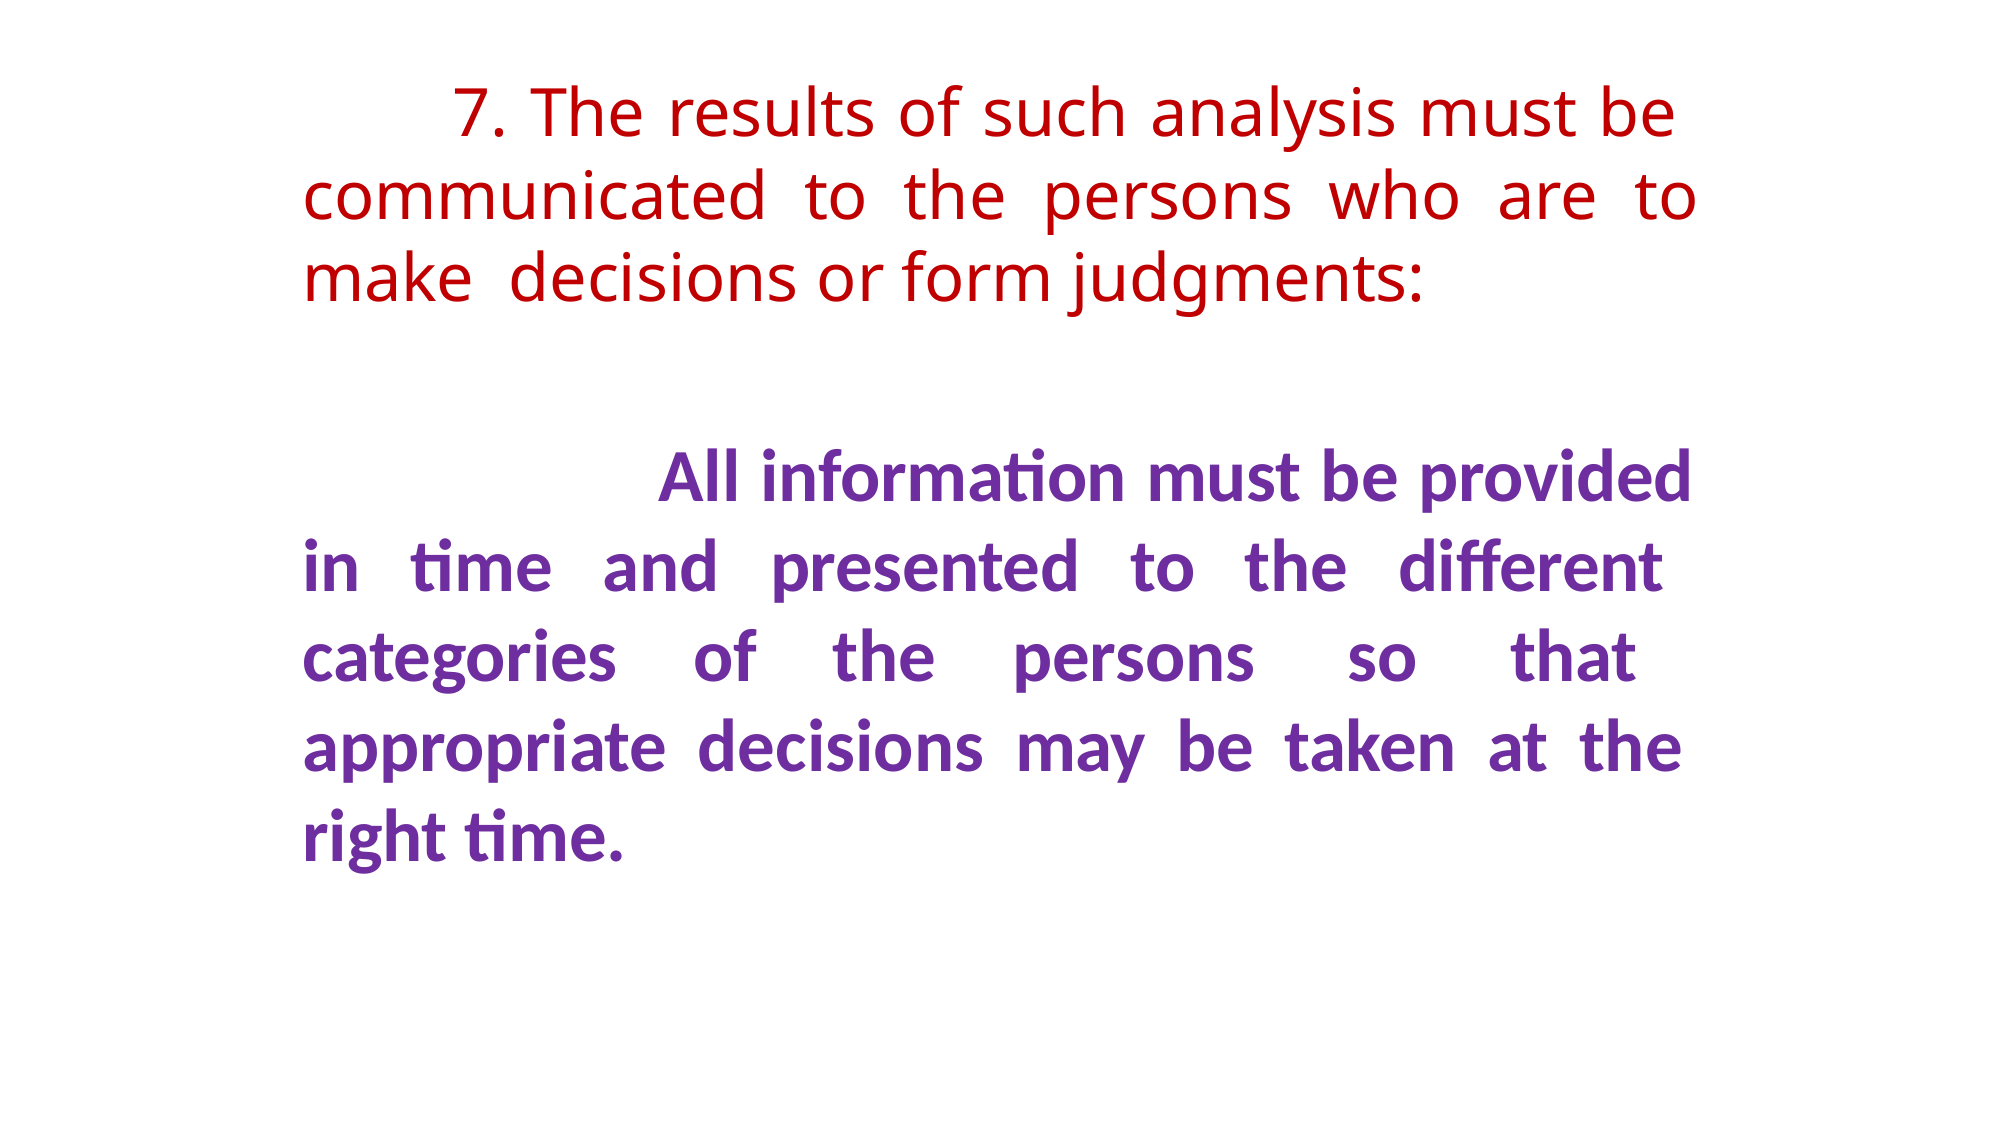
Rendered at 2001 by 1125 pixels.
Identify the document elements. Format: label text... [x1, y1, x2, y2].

text_box All information must be provided in time and presented to the different categories of the persons so that appropriate decisions may be taken at the right time. [300, 424, 1715, 877]
title 7. The results of such analysis must be communicated to the persons who are to make decisions or form judgments: [300, 63, 1700, 315]
